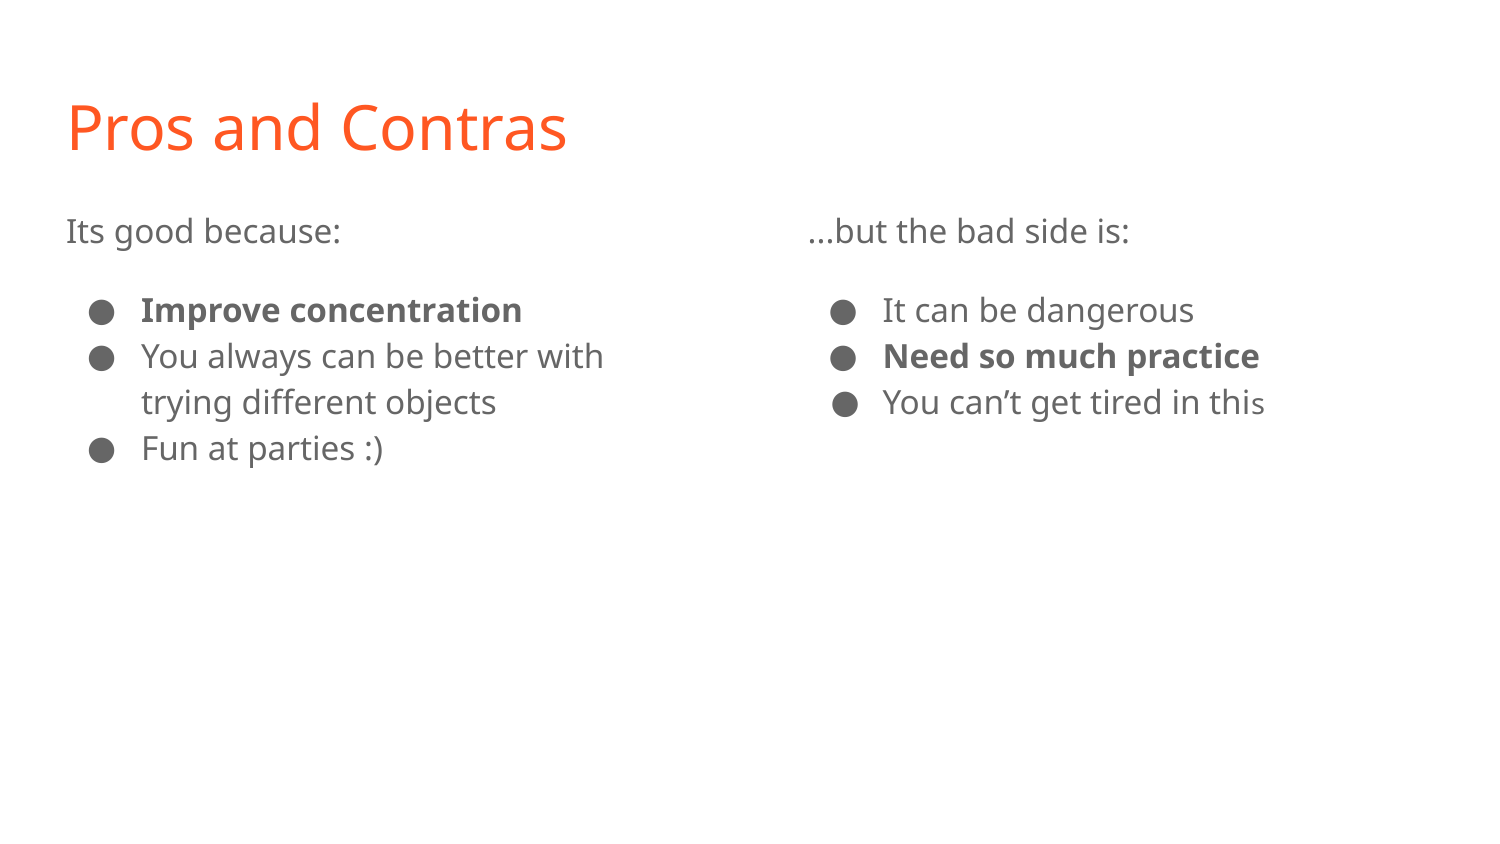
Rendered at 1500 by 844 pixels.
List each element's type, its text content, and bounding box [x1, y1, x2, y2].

title Pros and Contras [51, 72, 1449, 167]
list ...but the bad side is: It can be dangerous Need so much practice You can’t get tired in this [792, 189, 1449, 750]
list Its good because: Improve concentration You always can be better with trying different objects Fun at parties :) [51, 189, 708, 750]
